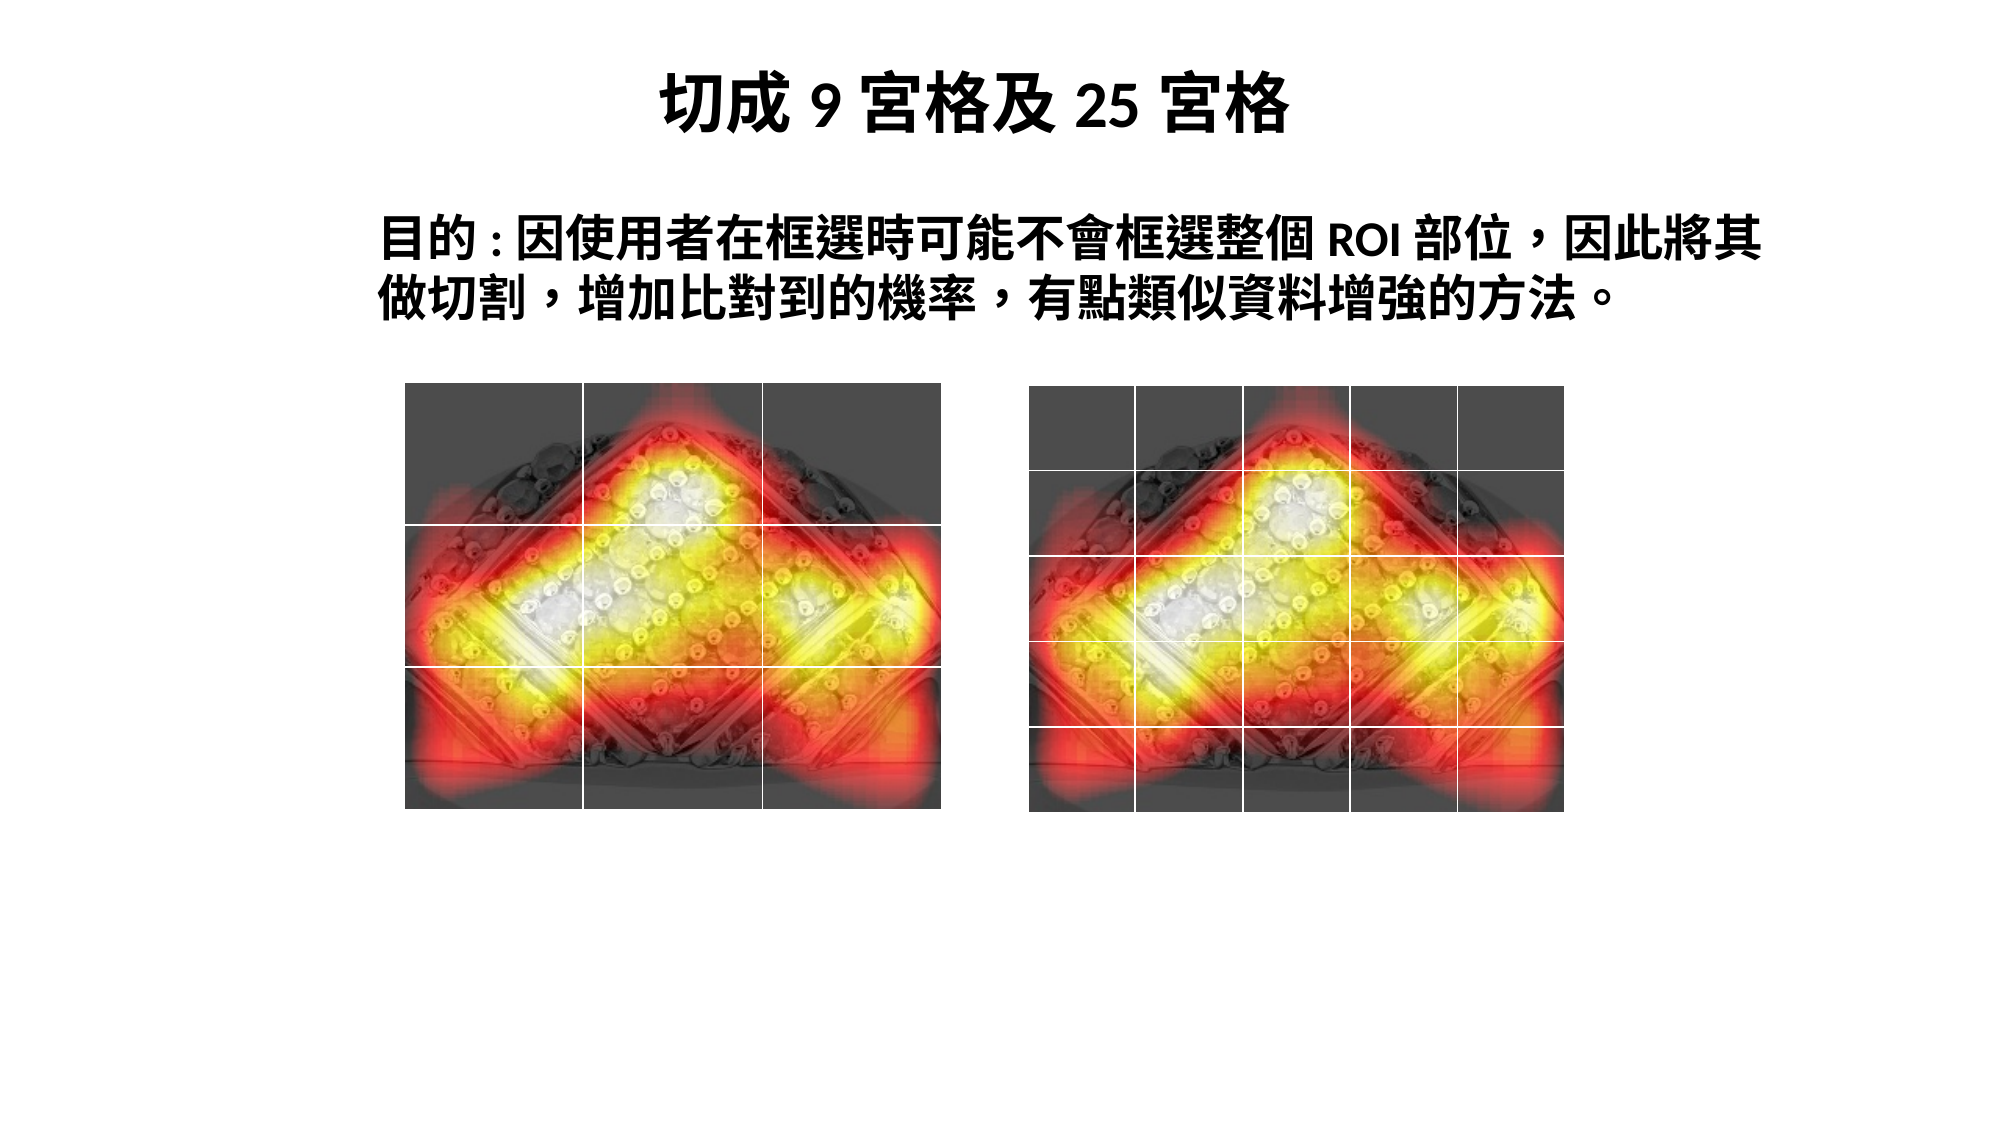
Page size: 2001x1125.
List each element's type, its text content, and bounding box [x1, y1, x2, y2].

text_box 目的:因使用者在框選時可能不會框選整個ROI部位，因此將其 做切割，增加比對到的機率，有點類似資料增強的方法。 [362, 199, 1779, 335]
picture [1027, 385, 1566, 813]
picture [404, 382, 942, 810]
text_box 切成9宮格及25宮格 [643, 53, 1306, 149]
